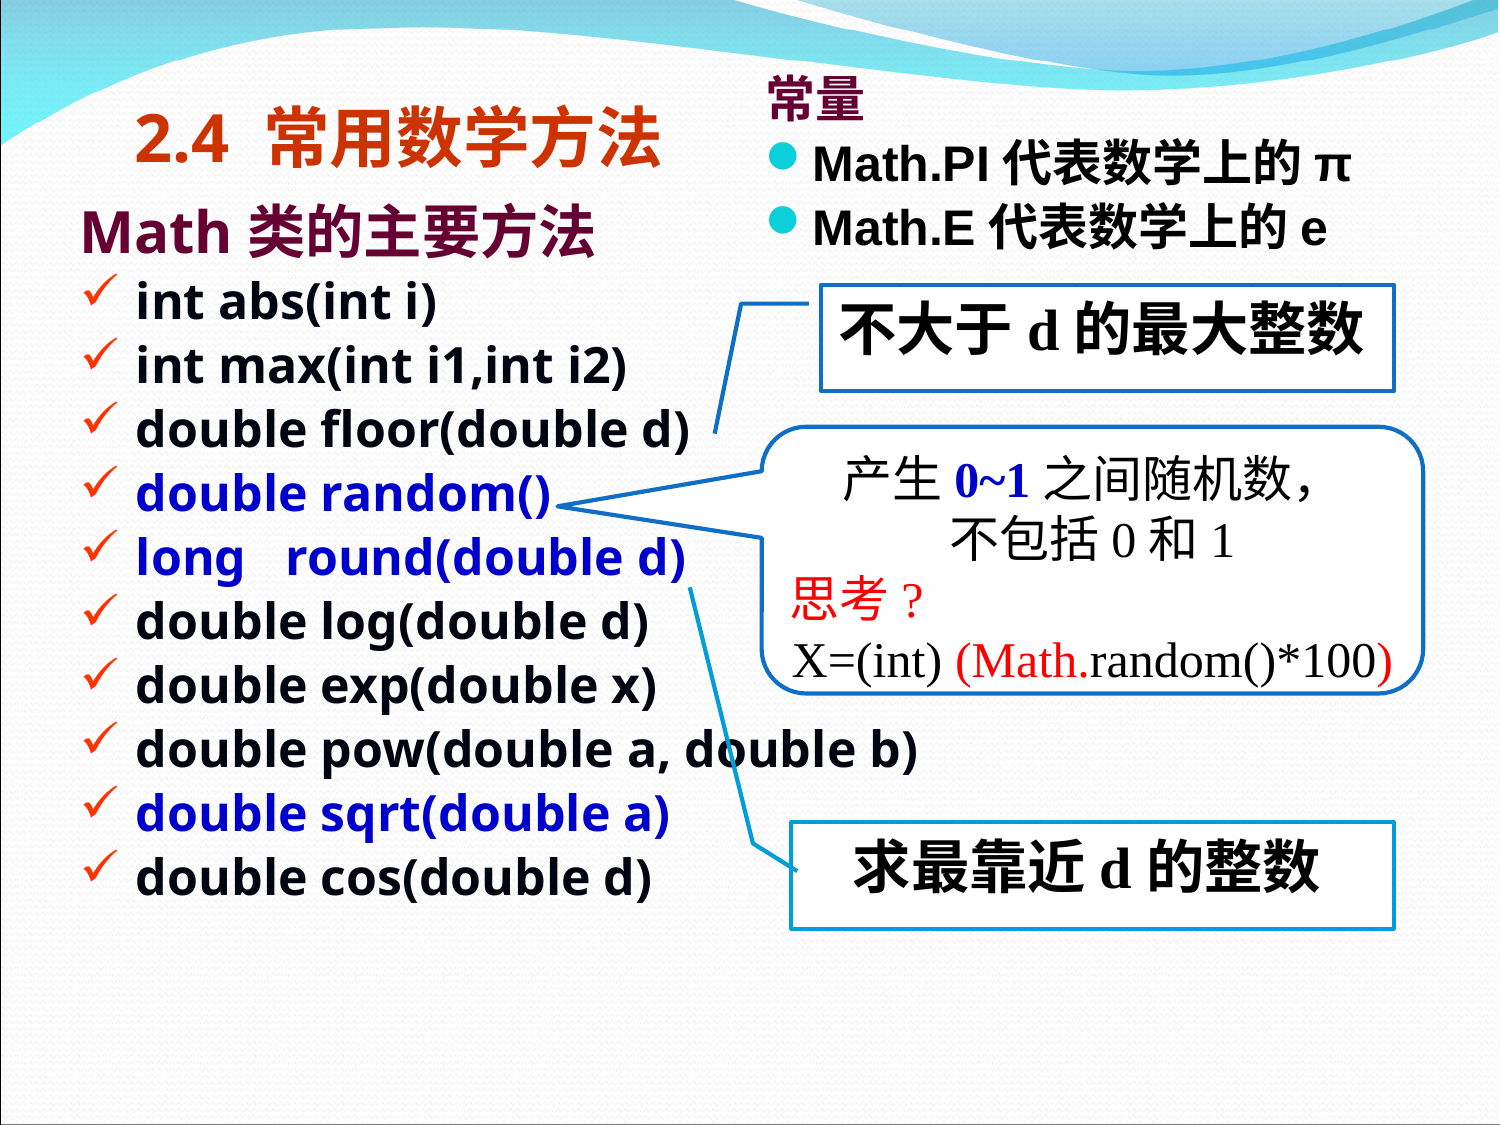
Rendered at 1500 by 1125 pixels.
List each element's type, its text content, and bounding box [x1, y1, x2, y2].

text_box Math类的主要方法 int abs(int i) int max(int i1,int i2) double floor(double d) double random() long round(double d) double log(double d) double exp(double x) double pow(double a, double b) double sqrt(double a) double cos(double d) [64, 196, 1353, 1012]
title 2.4 常用数学方法 [134, 101, 709, 177]
text_box 不大于d的最大整数 [712, 301, 809, 435]
text_box 不大于d的最大整数 [819, 283, 1396, 393]
list 常量 Math.PI代表数学上的π Math.E代表数学上的e [750, 66, 1394, 272]
picture [0, 0, 1500, 1125]
text_box 求最靠近d的整数 [687, 586, 1396, 931]
text_box 产生0~1之间随机数， 不包括0和1 思考? X=(int) (Math.random()*100) [555, 424, 1426, 696]
